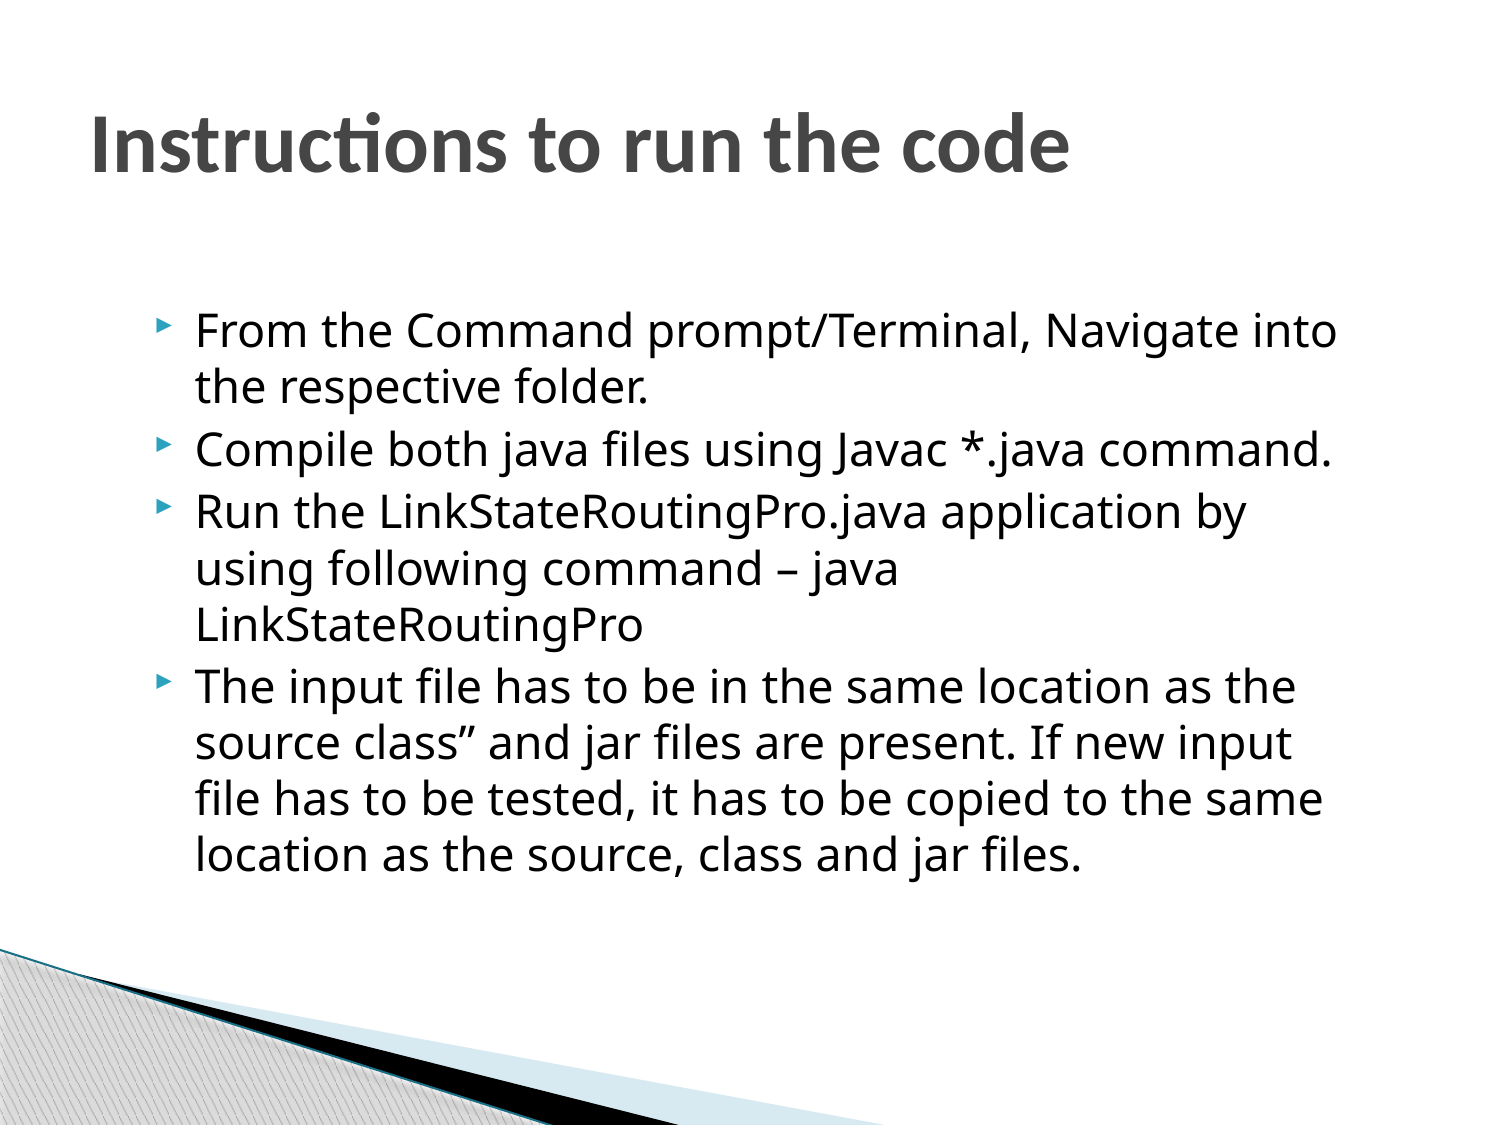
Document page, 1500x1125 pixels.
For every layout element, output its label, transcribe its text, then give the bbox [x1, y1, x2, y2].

list From the Command prompt/Terminal, Navigate into the respective folder. Compile both java files using Javac *.java command. Run the LinkStateRoutingPro.java application by using following command – java LinkStateRoutingPro The input file has to be in the same location as the source class” and jar files are present. If new input file has to be tested, it has to be copied to the same location as the source, class and jar files. [121, 293, 1379, 897]
title Instructions to run the code [75, 45, 1425, 233]
